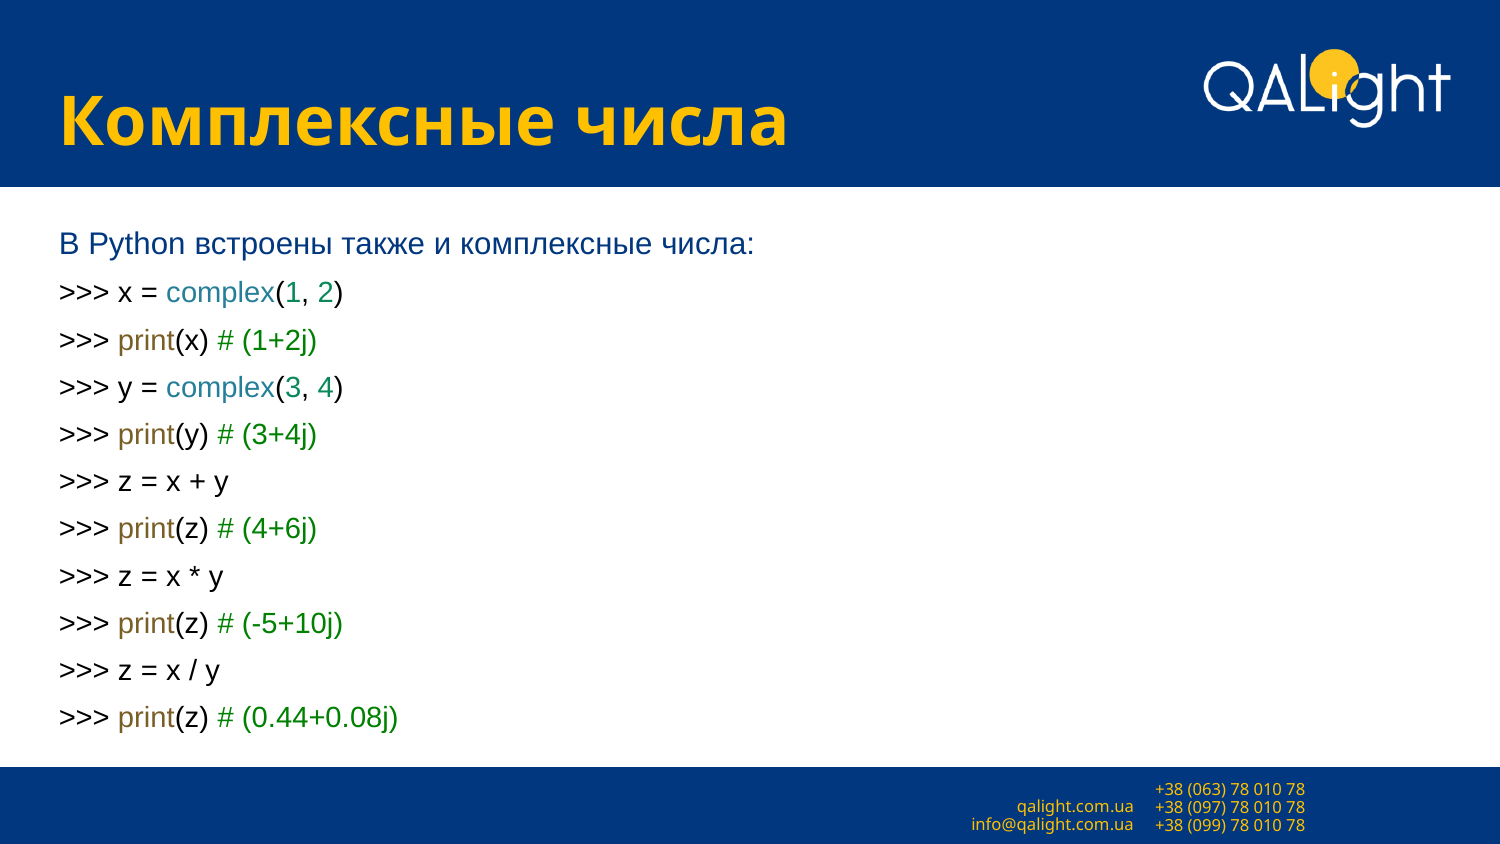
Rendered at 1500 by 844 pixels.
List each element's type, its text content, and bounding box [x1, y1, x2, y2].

title Комплексные числа [47, 15, 1187, 172]
picture [1200, 48, 1453, 130]
subtitle В Python встроены также и комплексные числа: >>> x = complex(1, 2) >>> print(x) # (1+2j) >>> y = complex(3, 4) >>> print(y) # (3+4j) >>> z = x + y >>> print(z) # (4+6j) >>> z = x * y >>> print(z) # (-5+10j) >>> z = x / y >>> print(z) # (0.44+0.08j) [47, 216, 1448, 763]
